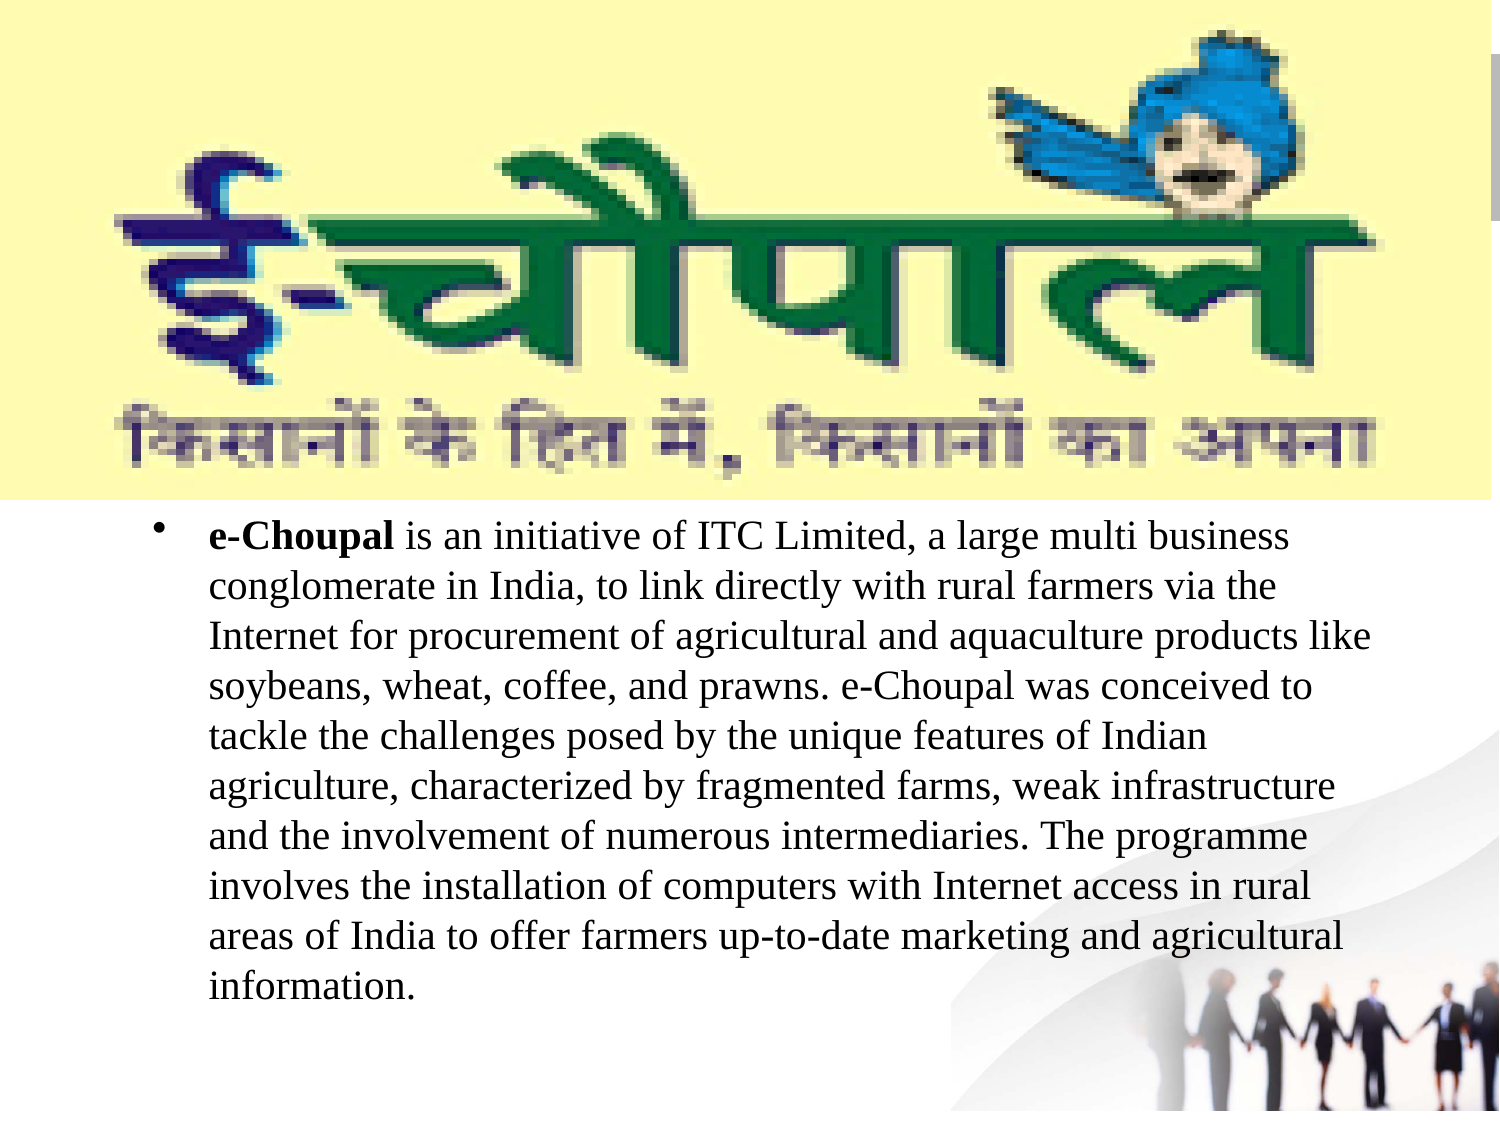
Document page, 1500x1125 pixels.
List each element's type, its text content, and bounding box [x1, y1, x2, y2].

picture [0, 0, 1491, 500]
picture [951, 728, 1499, 1111]
list e-Choupal is an initiative of ITC Limited, a large multi business conglomerate in India, to link directly with rural farmers via the Internet for procurement of agricultural and aquaculture products like soybeans, wheat, coffee, and prawns. e-Choupal was conceived to tackle the challenges posed by the unique features of Indian agriculture, characterized by fragmented farms, weak infrastructure and the involvement of numerous intermediaries. The programme involves the installation of computers with Internet access in rural areas of India to offer farmers up-to-date marketing and agricultural information. [137, 500, 1413, 1076]
